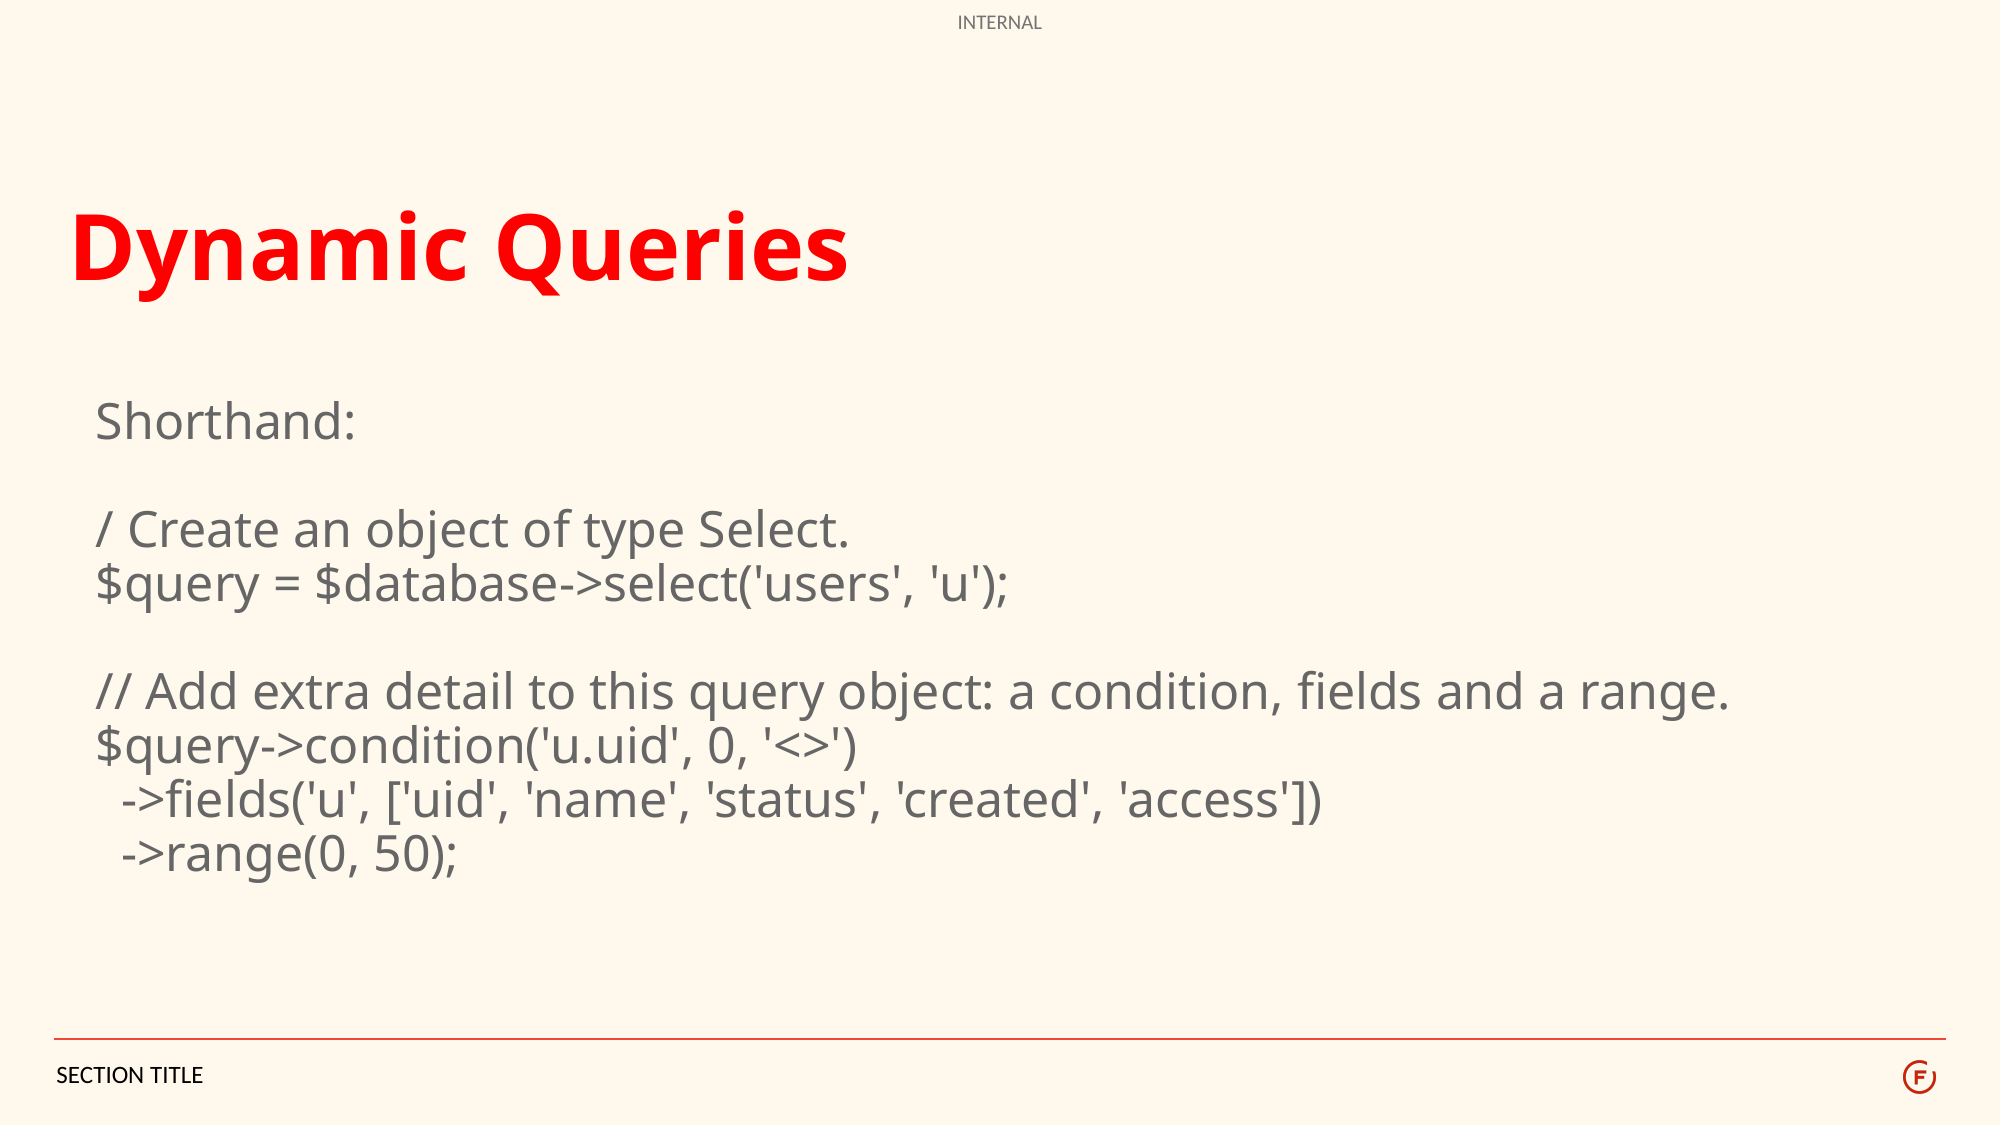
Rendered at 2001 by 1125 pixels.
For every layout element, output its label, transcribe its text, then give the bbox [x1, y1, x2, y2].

picture [1908, 1060, 1936, 1094]
subtitle SECTION TITLE [41, 1047, 80, 1107]
title Dynamic Queries [53, 121, 1946, 381]
list Shorthand: / Create an object of type Select. $query = $database->select('users', 'u'); // Add extra detail to this query object: a condition, fields and a range. $query->condition('u.uid', 0, '<>') ->fields('u', ['uid', 'name', 'status', 'created', 'access']) ->range(0, 50); [80, 381, 1908, 1125]
